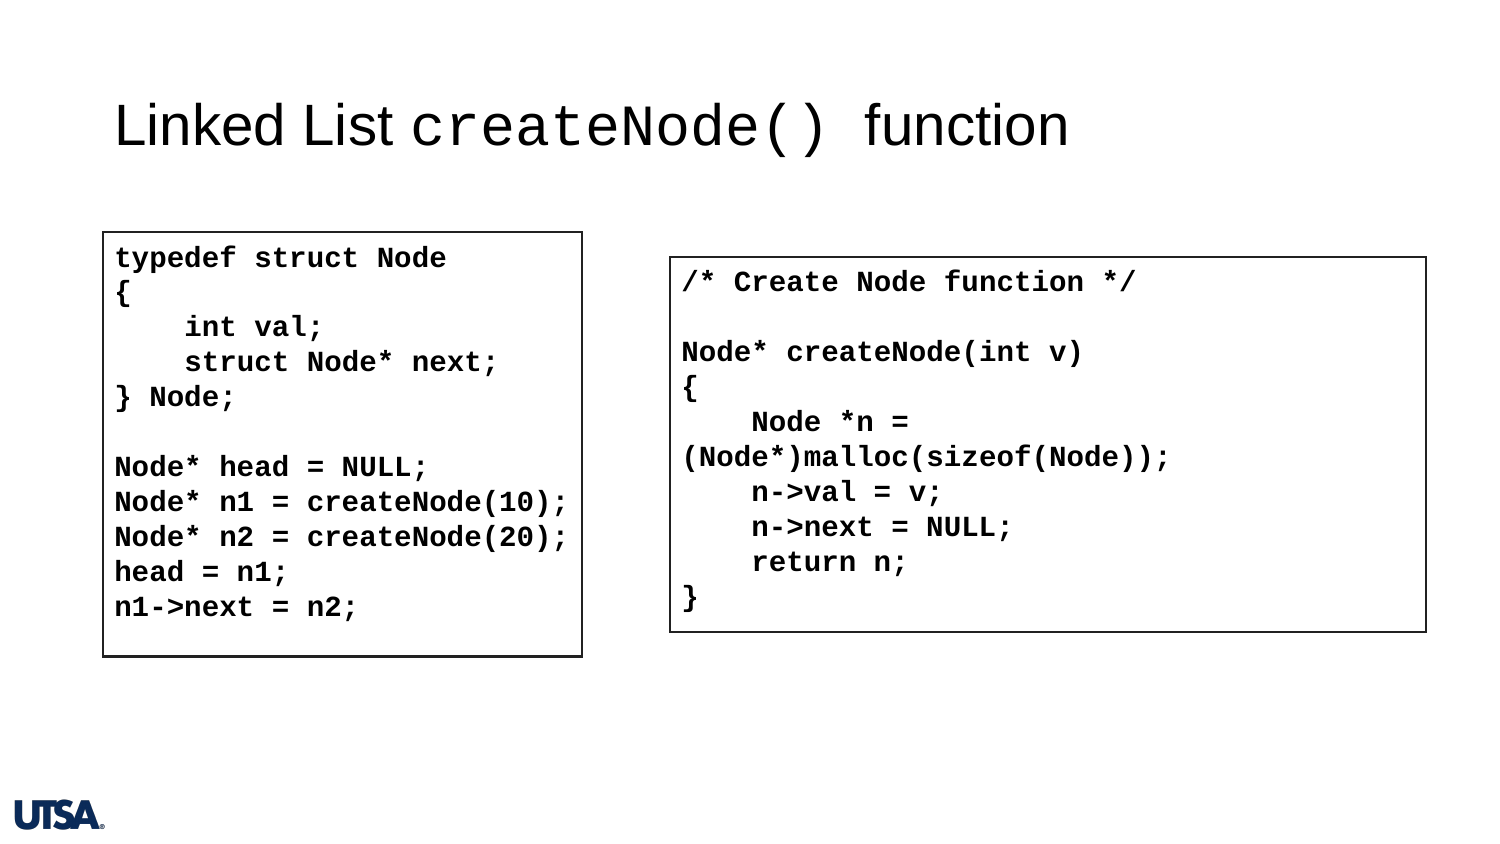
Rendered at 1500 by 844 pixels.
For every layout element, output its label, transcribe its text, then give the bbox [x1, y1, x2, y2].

text_box /* Create Node function */ Node* createNode(int v) { Node *n = (Node*)malloc(sizeof(Node)); n->val = v; n->next = NULL; return n; } [670, 256, 1426, 632]
picture [14, 799, 105, 830]
title Linked List createNode() function [103, 44, 1436, 208]
text_box typedef struct Node { int val; struct Node* next; } Node; Node* head = NULL; Node* n1 = createNode(10); Node* n2 = createNode(20); head = n1; n1->next = n2; [103, 232, 582, 657]
